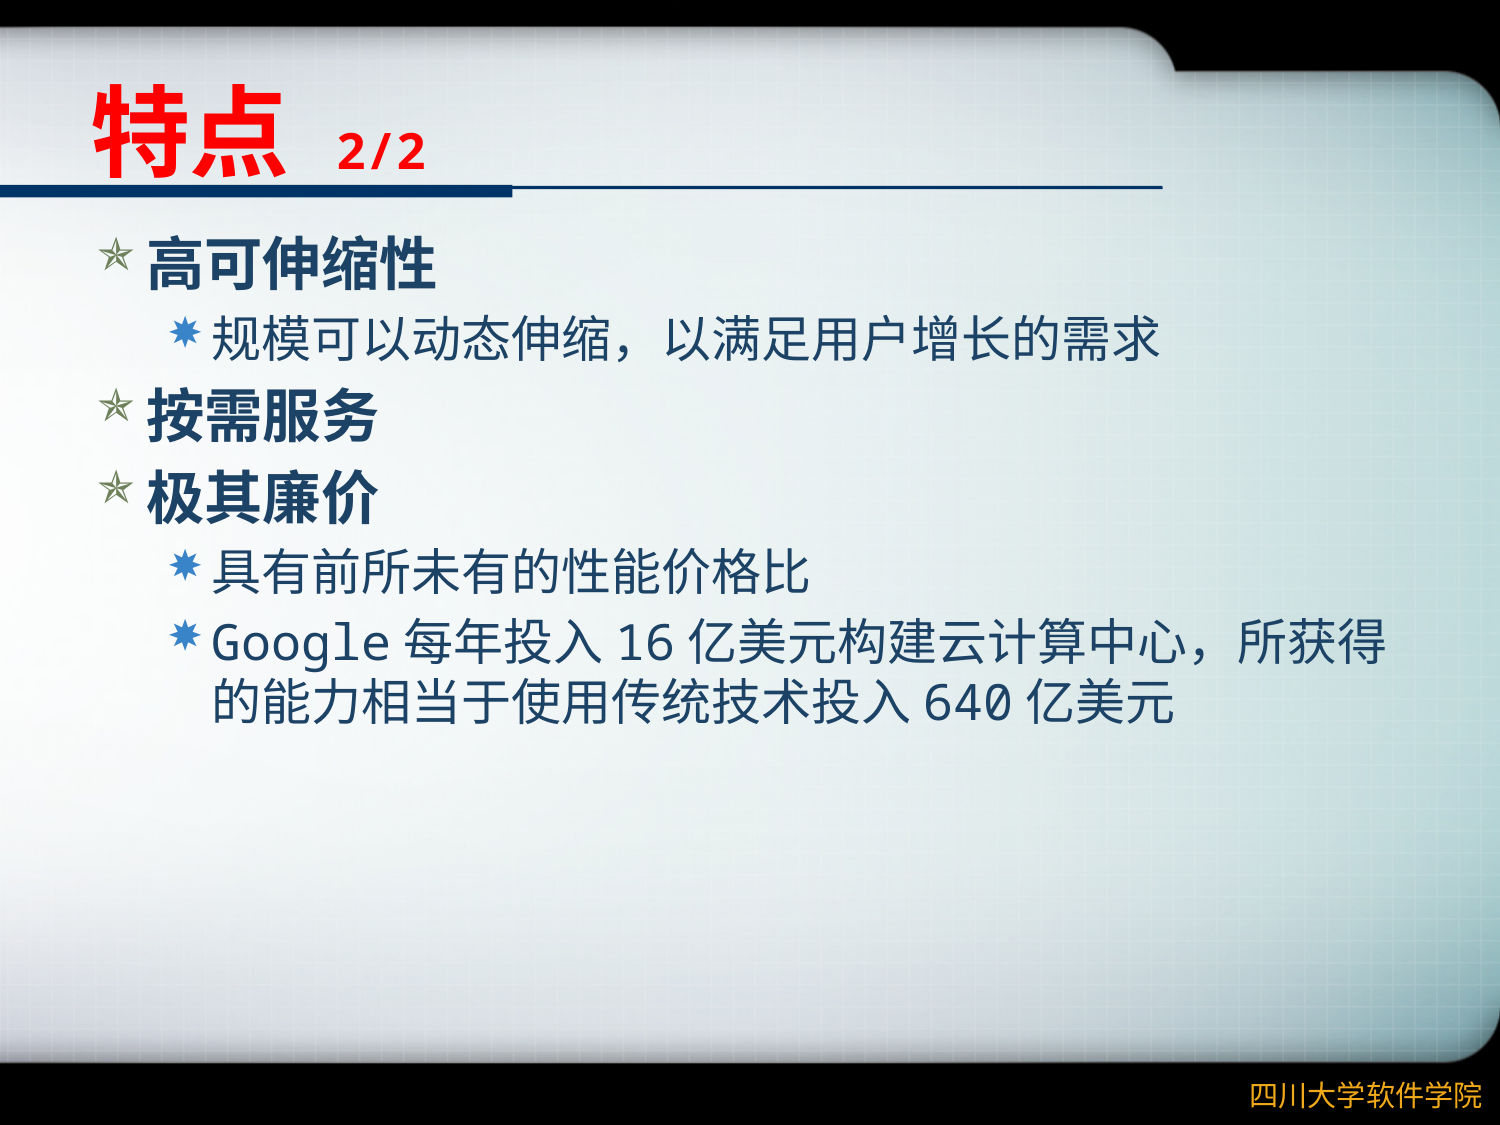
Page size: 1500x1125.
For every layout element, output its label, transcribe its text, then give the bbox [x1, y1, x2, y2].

picture [0, 0, 1500, 1125]
list 高可伸缩性 规模可以动态伸缩，以满足用户增长的需求 按需服务 极其廉价 具有前所未有的性能价格比 Google每年投入16亿美元构建云计算中心，所获得的能力相当于使用传统技术投入640亿美元 [75, 219, 1447, 1059]
title 特点 2/2 [75, 78, 1447, 180]
